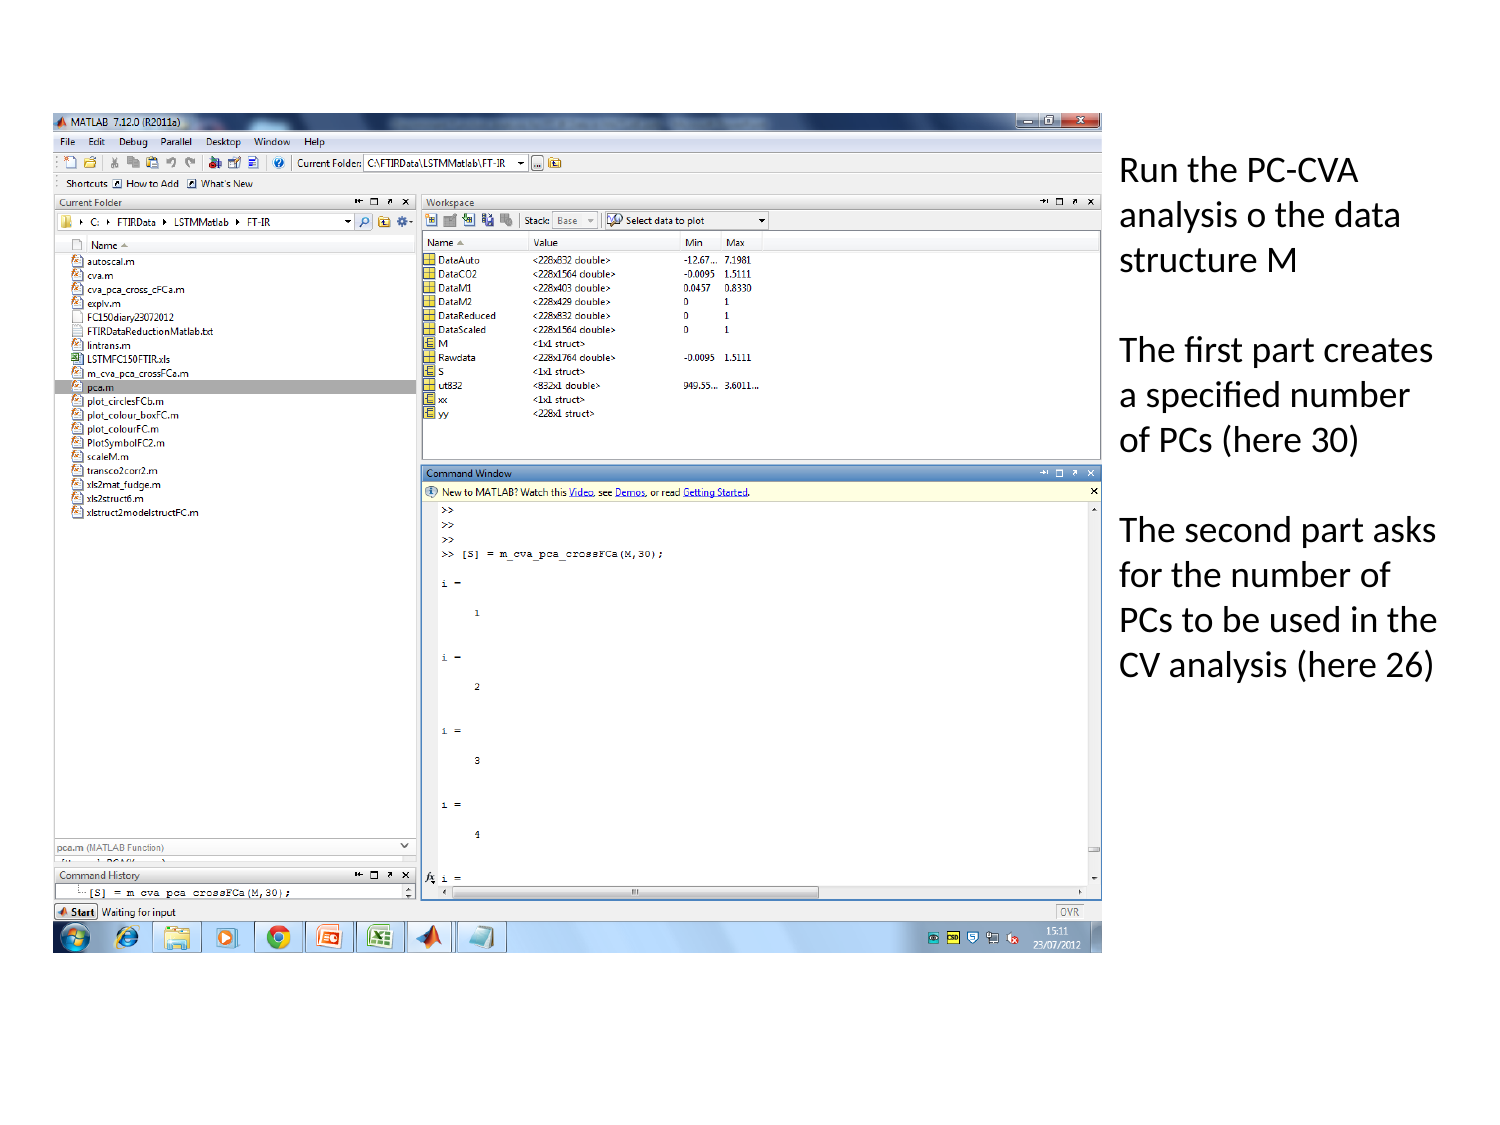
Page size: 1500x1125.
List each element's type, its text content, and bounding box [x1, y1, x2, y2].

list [52, 113, 1102, 953]
text_box Run the PC-CVA analysis o the data structure M The first part creates a specified number of PCs (here 30) The second part asks for the number of PCs to be used in the CV analysis (here 26) [1105, 137, 1459, 692]
